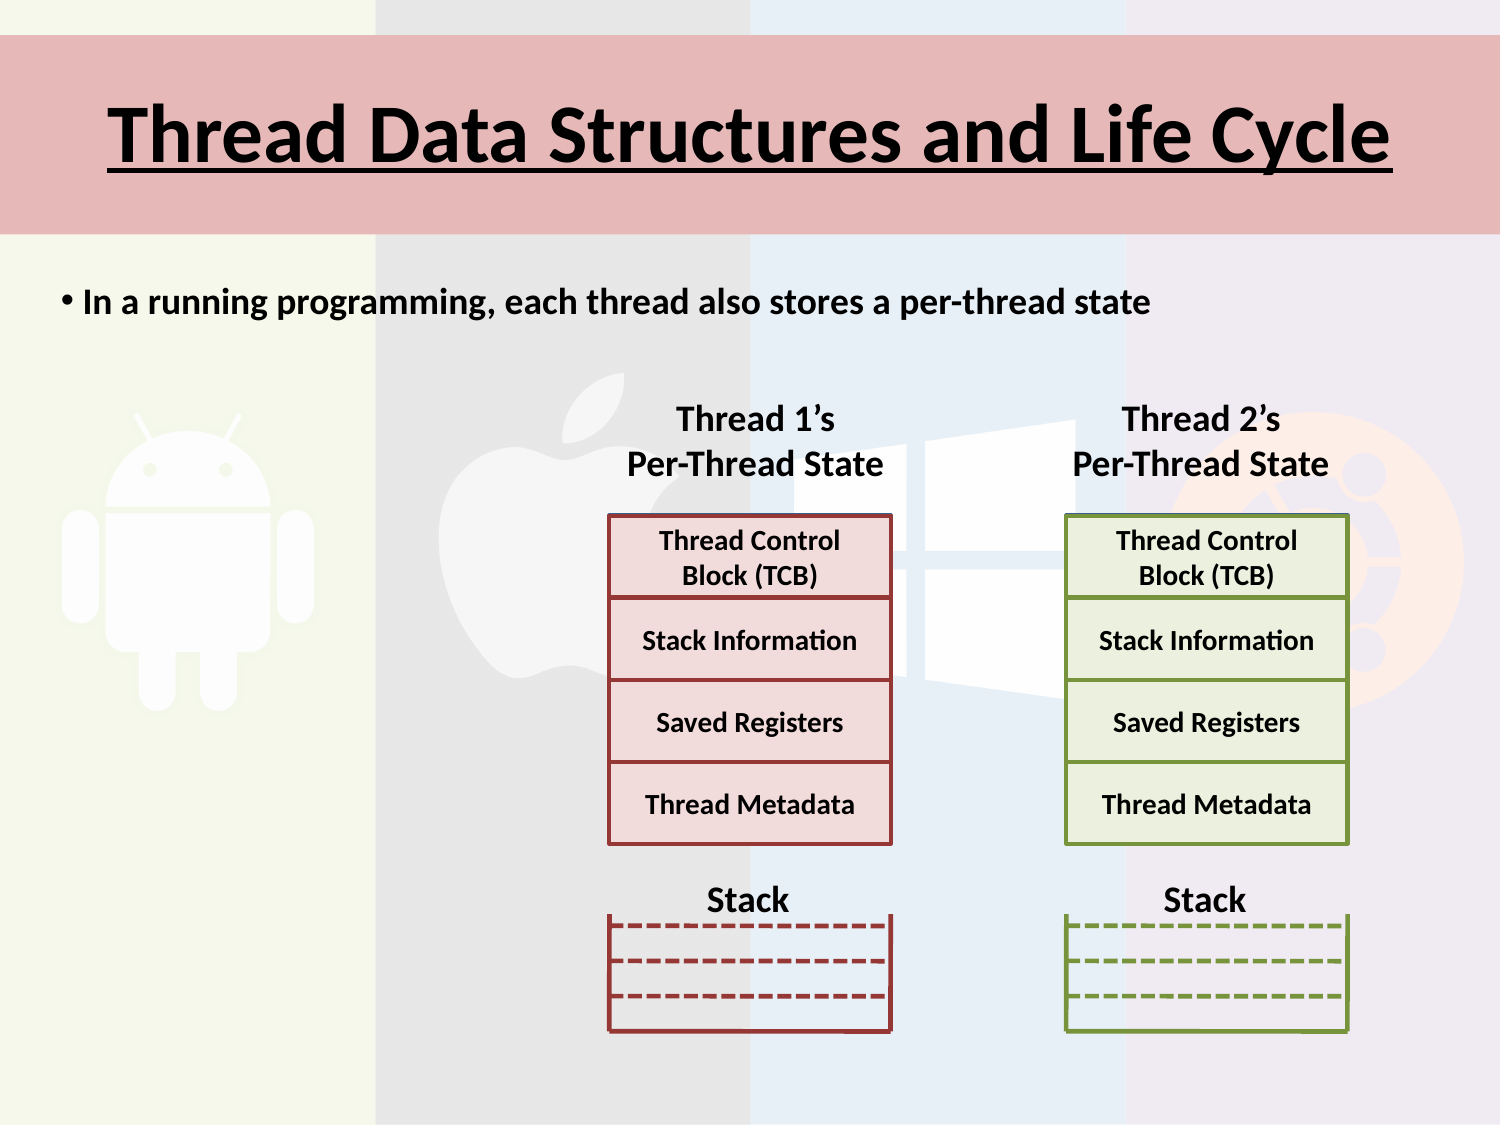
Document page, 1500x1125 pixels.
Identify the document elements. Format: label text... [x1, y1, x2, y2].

title Thread Data Structures and Life Cycle [17, 58, 1483, 200]
text_box Saved Registers [1064, 678, 1350, 760]
text_box Stack [1148, 867, 1262, 924]
text_box In a running programming, each thread also stores a per-thread state [46, 269, 1454, 510]
text_box Thread Metadata [607, 760, 893, 846]
text_box Thread 1’s Per-Thread State [612, 386, 900, 491]
text_box Stack Information [607, 596, 893, 678]
text_box Thread 2’s Per-Thread State [1057, 386, 1345, 492]
text_box Saved Registers [607, 678, 893, 760]
text_box Stack [691, 867, 805, 924]
text_box [0, 33, 1500, 236]
text_box Thread Control Block (TCB) [607, 514, 893, 596]
text_box Thread Control Block (TCB) [1064, 514, 1350, 596]
text_box Thread Metadata [1064, 760, 1350, 846]
text_box Stack Information [1064, 596, 1350, 678]
